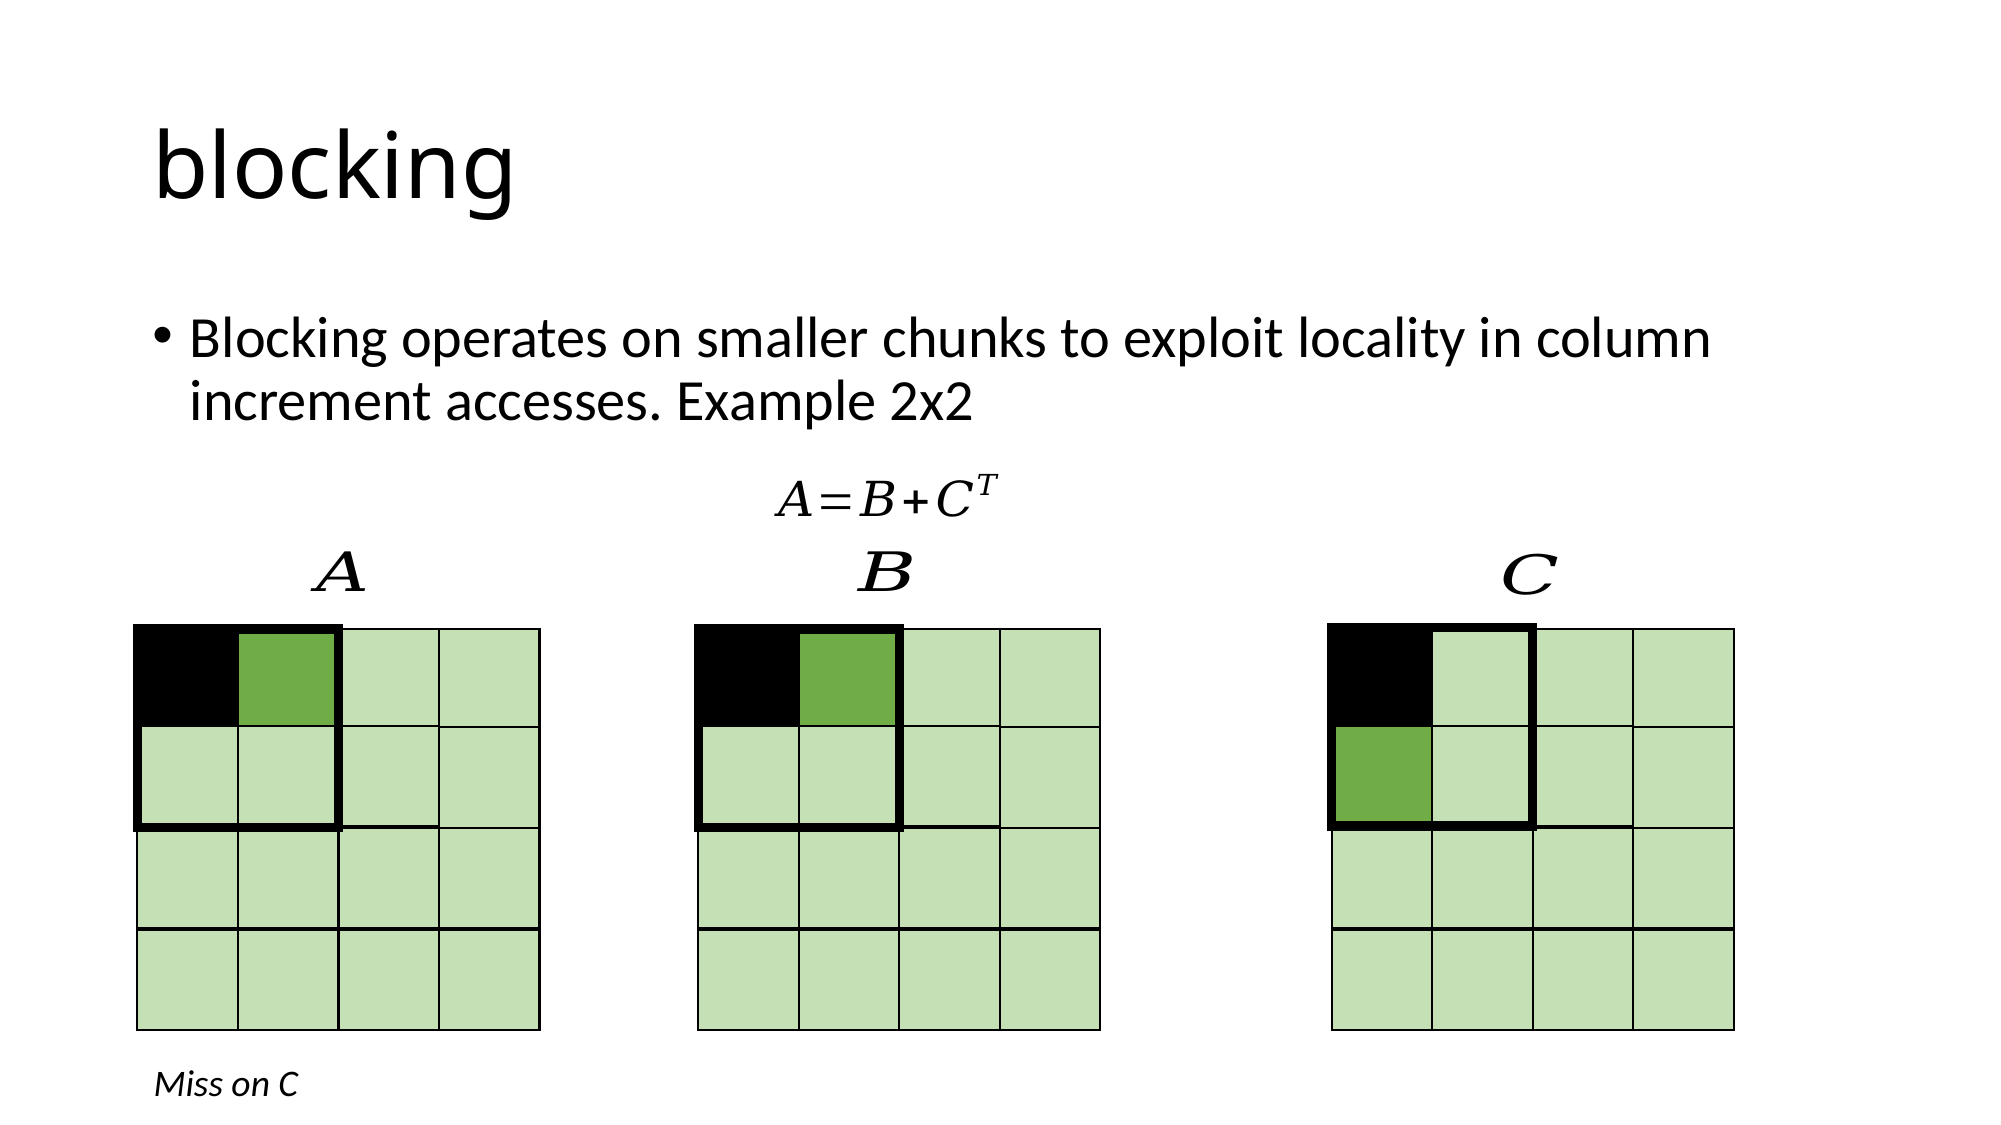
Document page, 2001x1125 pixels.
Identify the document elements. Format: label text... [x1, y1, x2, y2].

text_box [697, 929, 798, 1031]
text_box [136, 628, 340, 829]
text_box [798, 829, 898, 929]
text_box [1632, 628, 1735, 726]
text_box [136, 829, 237, 929]
text_box [1532, 827, 1632, 929]
text_box [438, 929, 541, 1031]
text_box [1534, 628, 1632, 725]
text_box [438, 829, 541, 929]
text_box [237, 829, 337, 929]
text_box [337, 827, 438, 929]
text_box [697, 829, 798, 929]
text_box [900, 628, 999, 725]
text_box [798, 929, 898, 1031]
text_box [1632, 726, 1735, 829]
text_box [697, 628, 900, 829]
text_box [136, 929, 237, 1031]
text_box [898, 827, 999, 929]
text_box [1331, 929, 1431, 1031]
text_box [999, 726, 1101, 829]
text_box [337, 929, 438, 1031]
text_box [1632, 829, 1735, 929]
text_box [900, 725, 1001, 827]
text_box [898, 929, 999, 1031]
text_box [438, 628, 541, 726]
text_box [1632, 929, 1735, 1031]
text_box [1331, 827, 1431, 929]
title blocking [137, 59, 1863, 278]
text_box [340, 628, 438, 725]
list Blocking operates on smaller chunks to exploit locality in column increment accesses. Example 2x2 [137, 299, 1863, 446]
text_box Miss on C [138, 1051, 313, 1112]
text_box [1431, 929, 1532, 1031]
text_box [999, 829, 1101, 929]
text_box [999, 628, 1101, 726]
text_box [1532, 929, 1632, 1031]
text_box [340, 725, 440, 827]
text_box [237, 929, 337, 1031]
text_box [999, 929, 1101, 1031]
text_box [1331, 626, 1534, 827]
text_box [438, 726, 541, 829]
text_box [1431, 827, 1532, 929]
text_box [1534, 725, 1634, 827]
